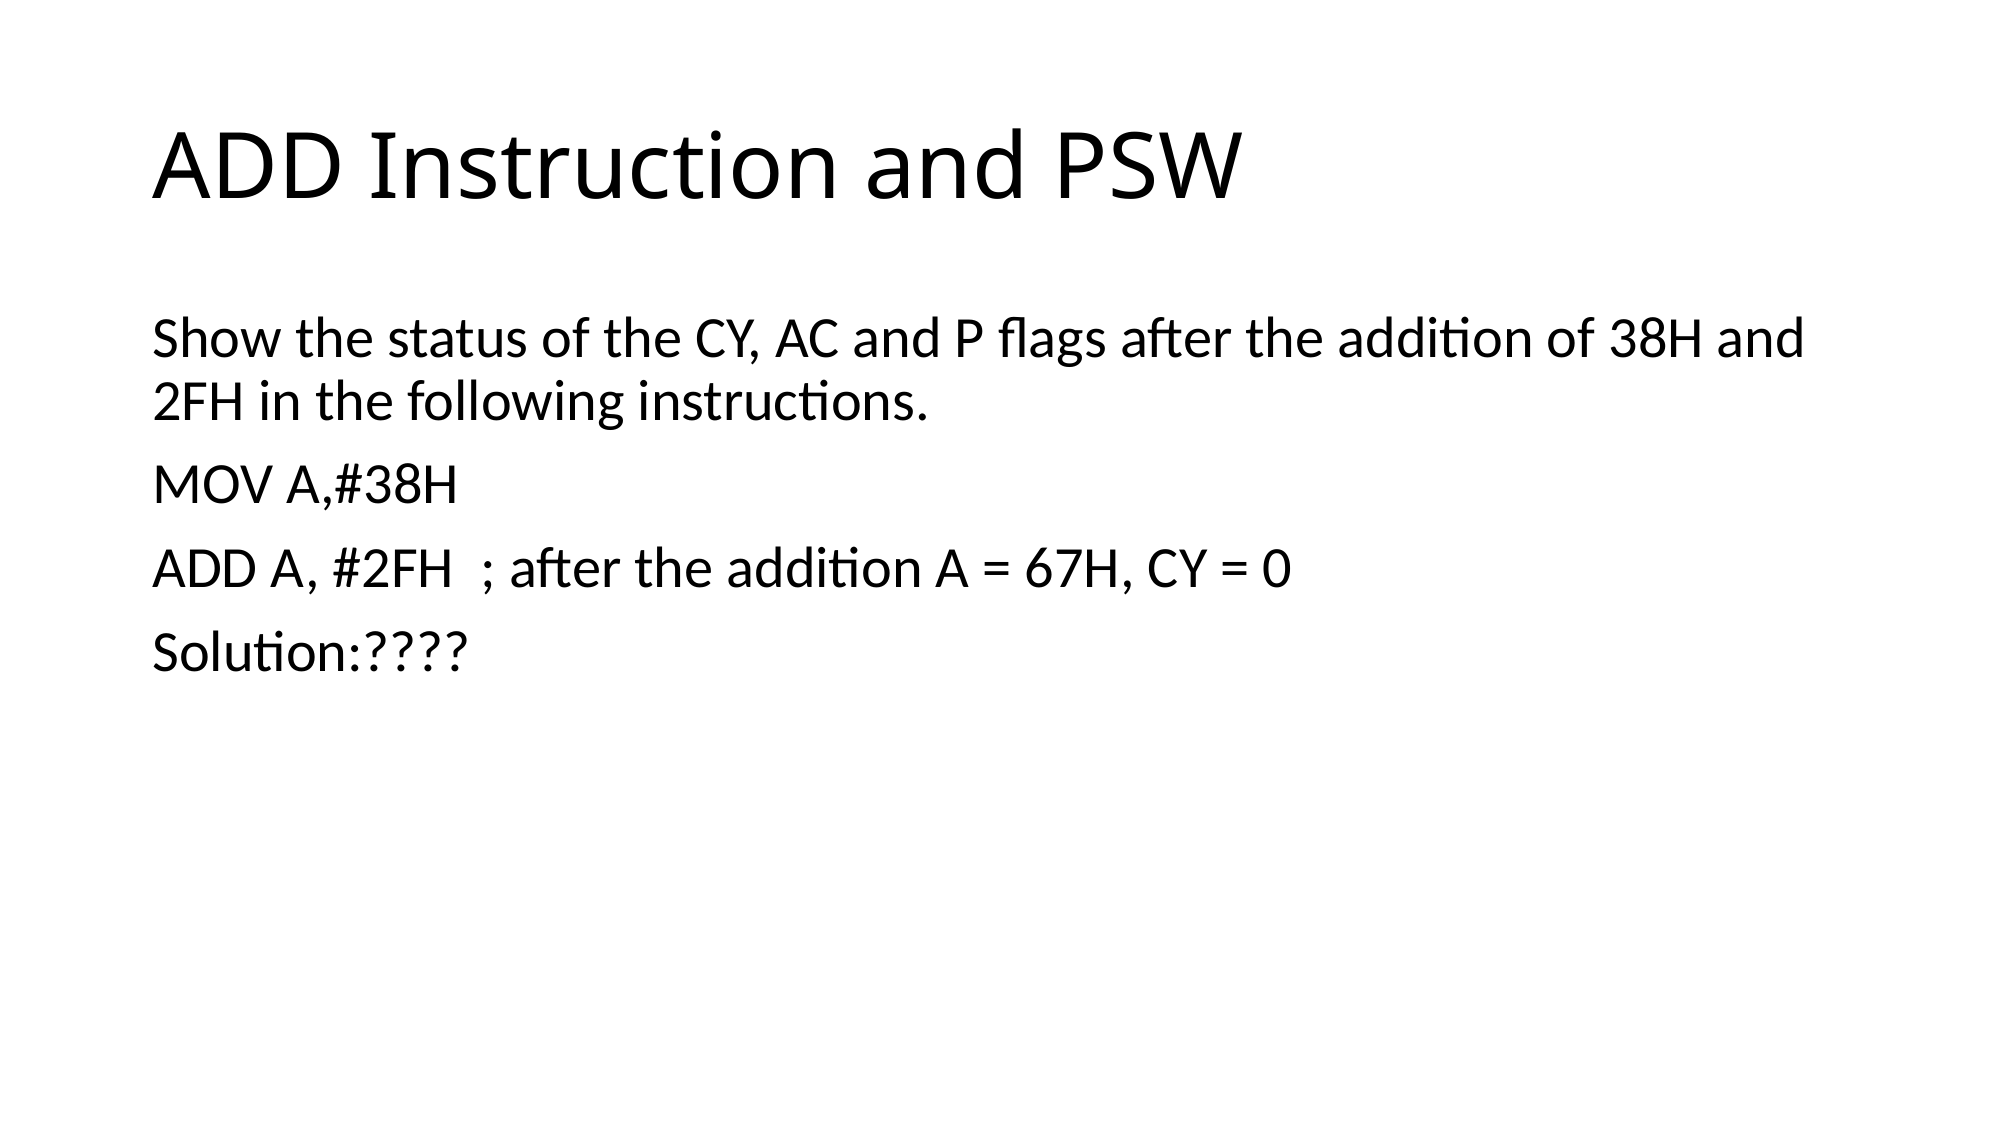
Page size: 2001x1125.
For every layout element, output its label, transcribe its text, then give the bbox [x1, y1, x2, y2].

title ADD Instruction and PSW [137, 59, 1863, 278]
list Show the status of the CY, AC and P flags after the addition of 38H and 2FH in the following instructions. MOV A,#38H ADD A, #2FH ; after the addition A = 67H, CY = 0 Solution:???? [137, 299, 1863, 1014]
